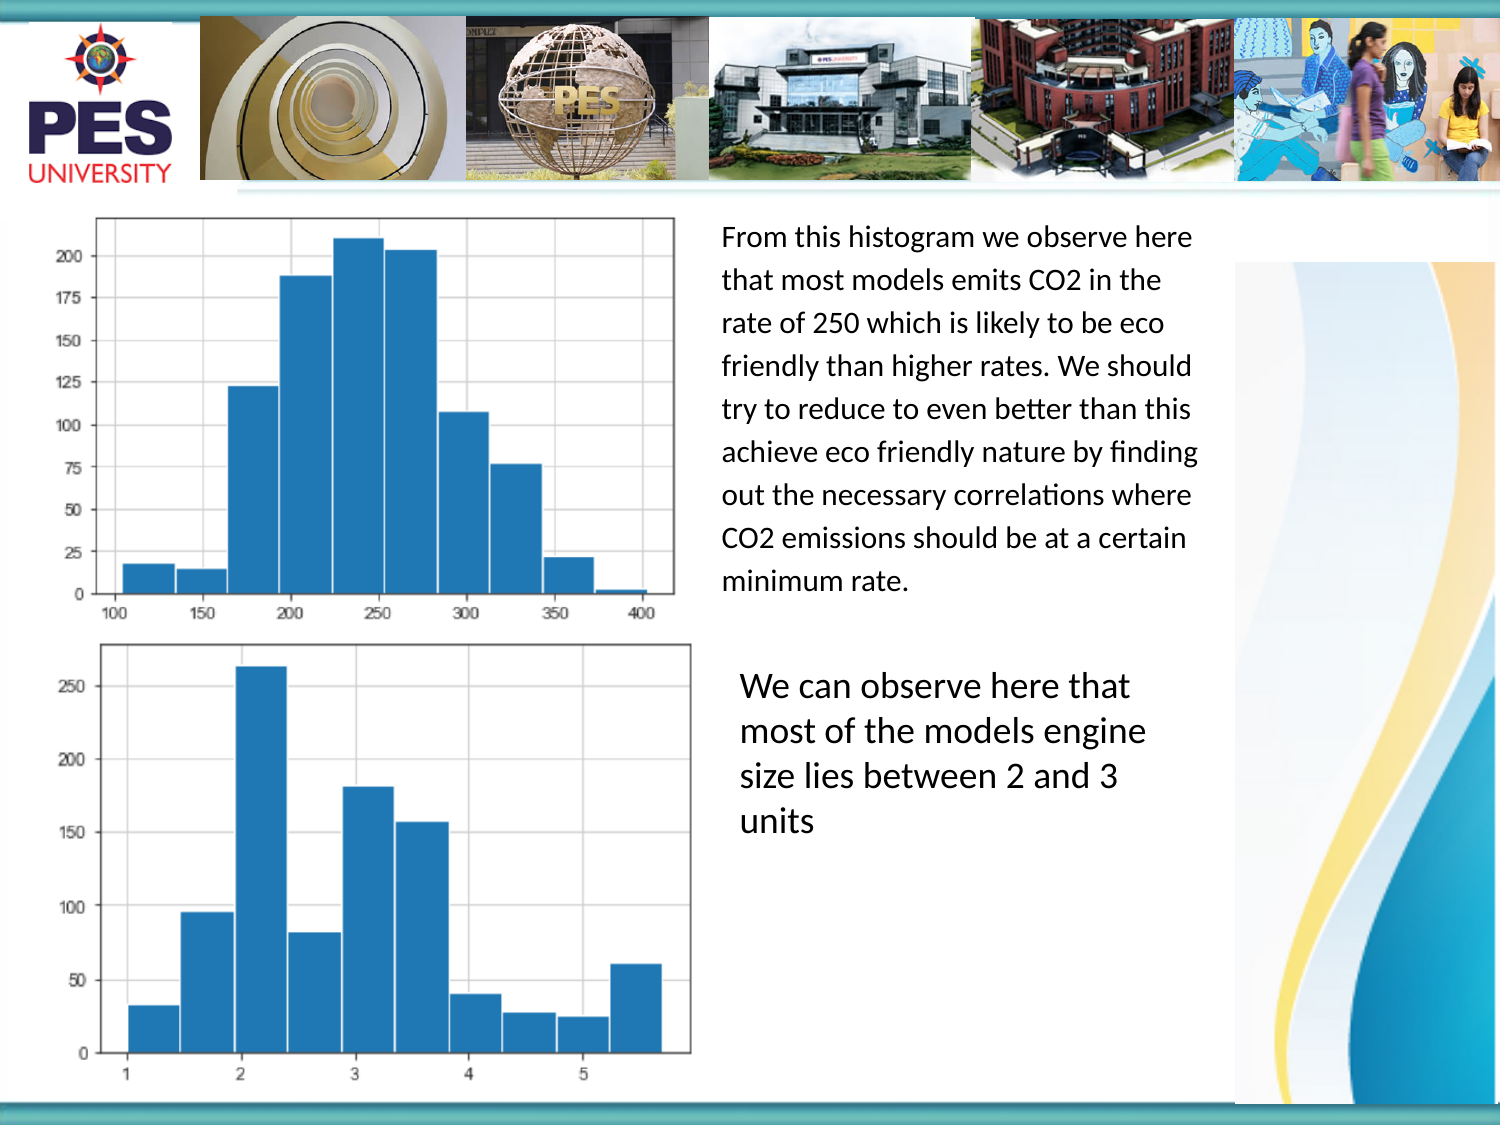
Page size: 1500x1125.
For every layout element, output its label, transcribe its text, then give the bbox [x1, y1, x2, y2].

text_box From this histogram we observe here that most models emits CO2 in the rate of 250 which is likely to be eco friendly than higher rates. We should try to reduce to even better than this achieve eco friendly nature by finding out the necessary correlations where CO2 emissions should be at a certain minimum rate. [706, 195, 1215, 563]
text_box We can observe here that most of the models engine size lies between 2 and 3 units [724, 646, 1217, 1059]
picture [0, 0, 1500, 1125]
